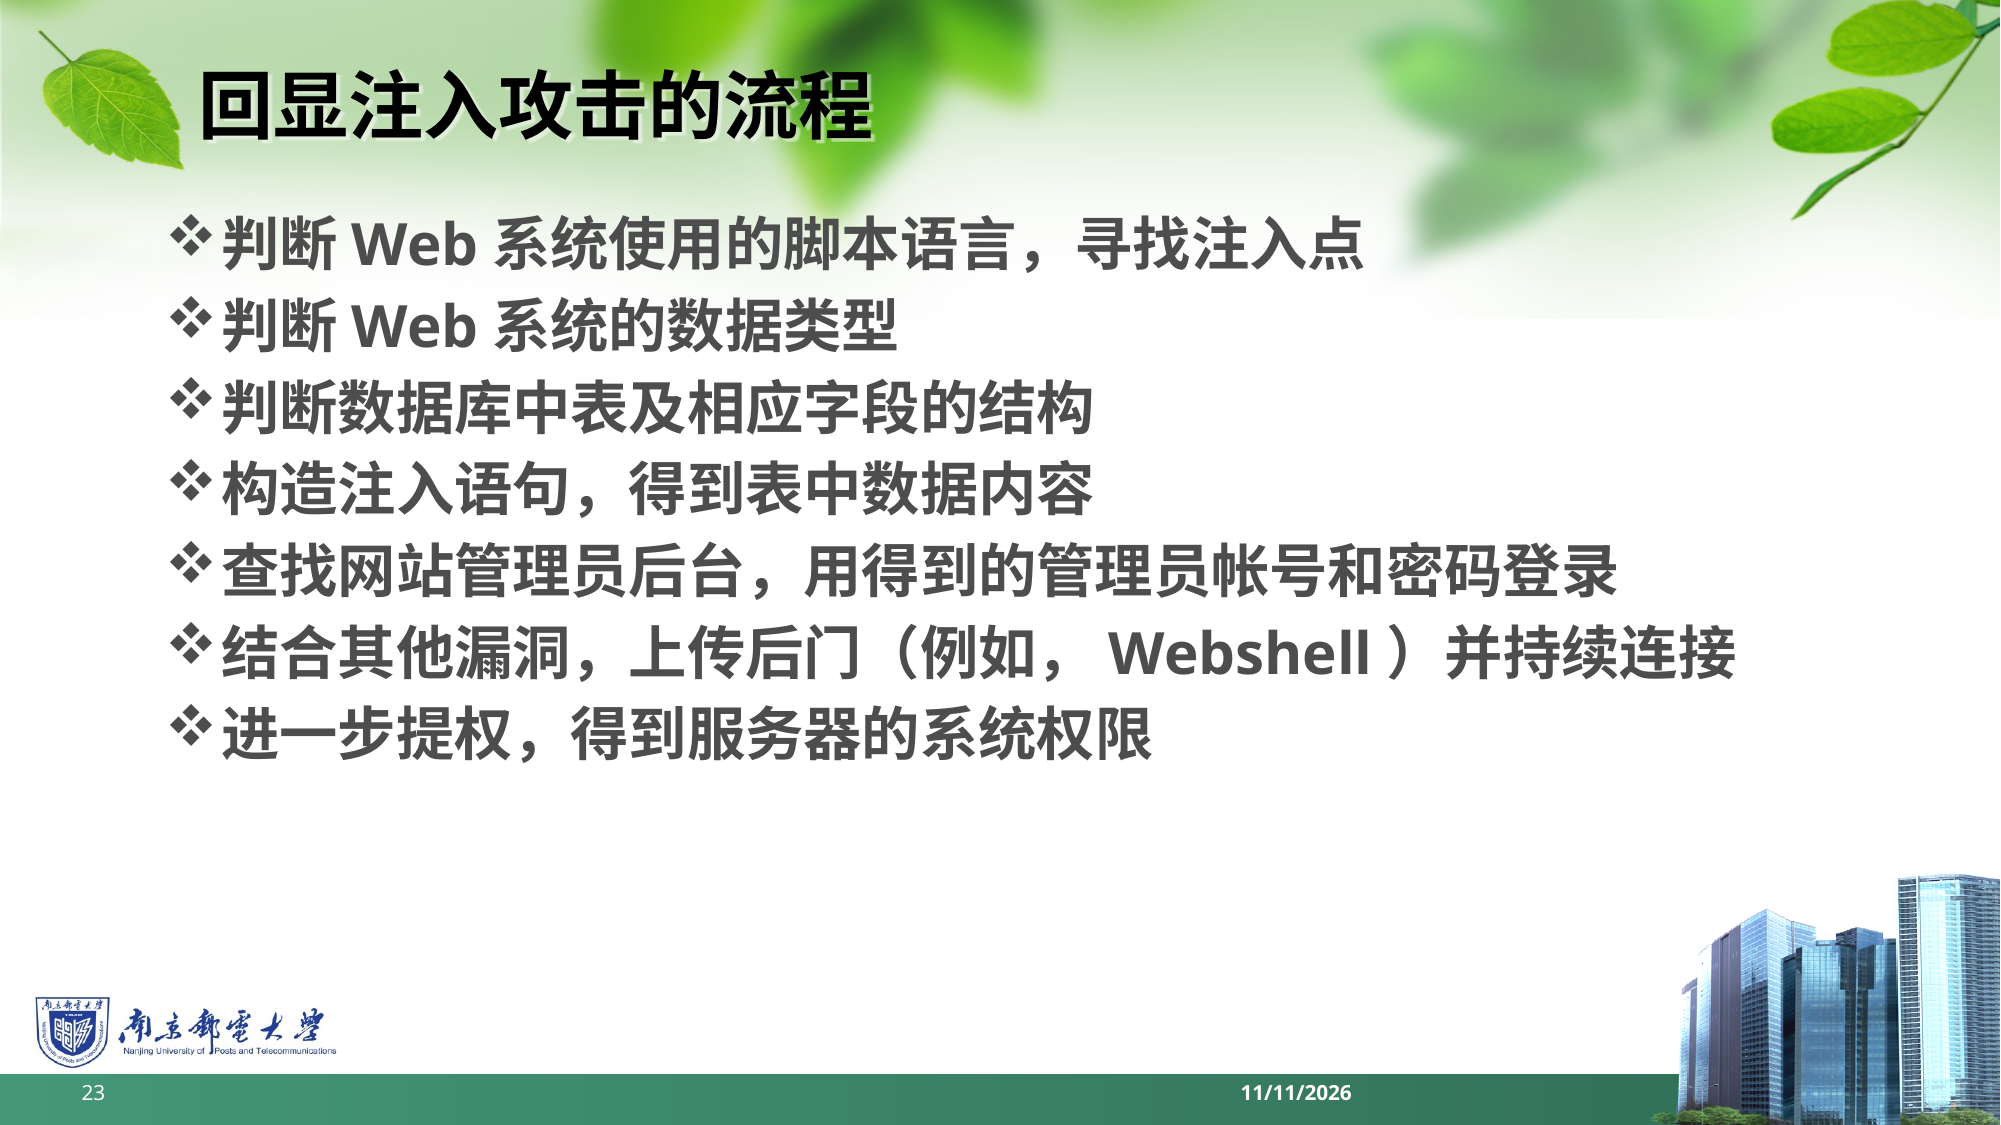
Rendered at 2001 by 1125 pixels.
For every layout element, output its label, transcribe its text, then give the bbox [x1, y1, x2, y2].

title 回显注入攻击的流程 [183, 57, 1767, 150]
list 判断Web系统使用的脚本语言，寻找注入点 判断Web系统的数据类型 判断数据库中表及相应字段的结构 构造注入语句，得到表中数据内容 查找网站管理员后台，用得到的管理员帐号和密码登录 结合其他漏洞，上传后门（例如，Webshell）并持续连接 进一步提权，得到服务器的系统权限 [150, 200, 1838, 1038]
picture [33, 995, 338, 1070]
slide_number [900, 1072, 1367, 1113]
slide_number 23 [66, 1072, 184, 1113]
picture [0, 0, 2000, 319]
